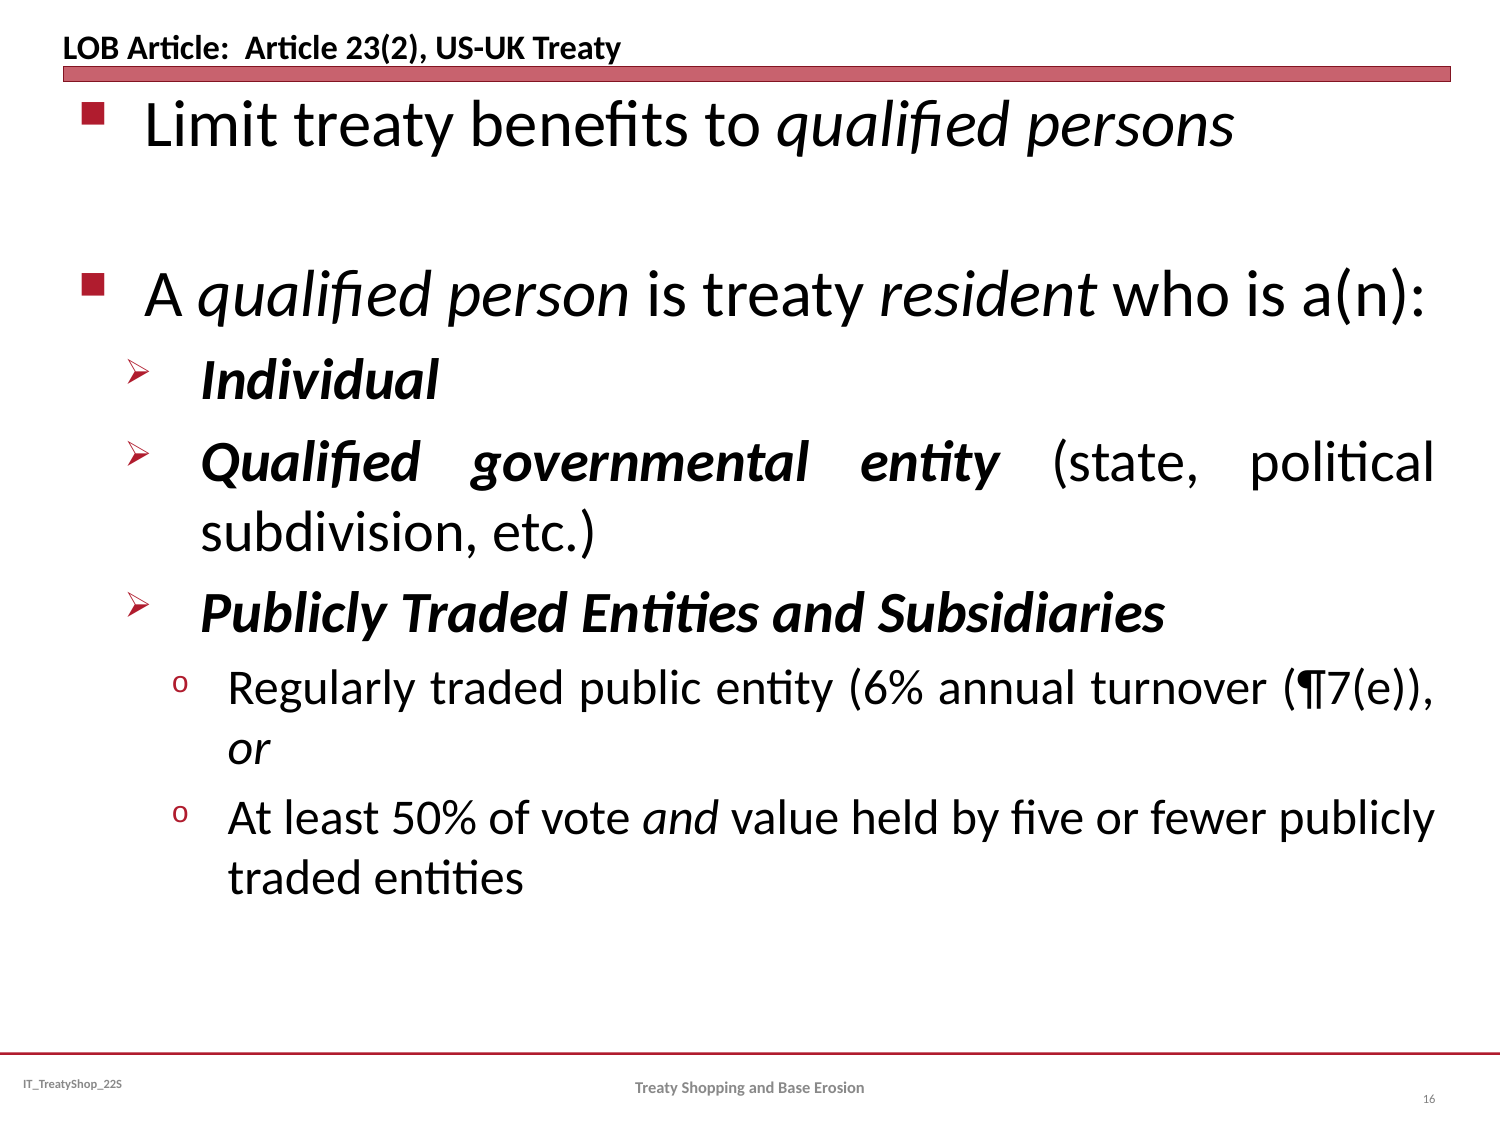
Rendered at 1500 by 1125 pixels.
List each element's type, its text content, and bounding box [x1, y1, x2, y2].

slide_number 16 [1375, 1061, 1451, 1122]
list Limit treaty benefits to qualified persons A qualified person is treaty resident who is a(n): Individual Qualified governmental entity (state, political subdivision, etc.) Publicly Traded Entities and Subsidiaries Regularly traded public entity (6% annual turnover (¶7(e)), or At least 50% of vote and value held by five or fewer publicly traded entities [63, 87, 1451, 1041]
footer Treaty Shopping and Base Erosion [512, 1056, 988, 1117]
title LOB Article: Article 23(2), US-UK Treaty [62, 6, 1451, 67]
